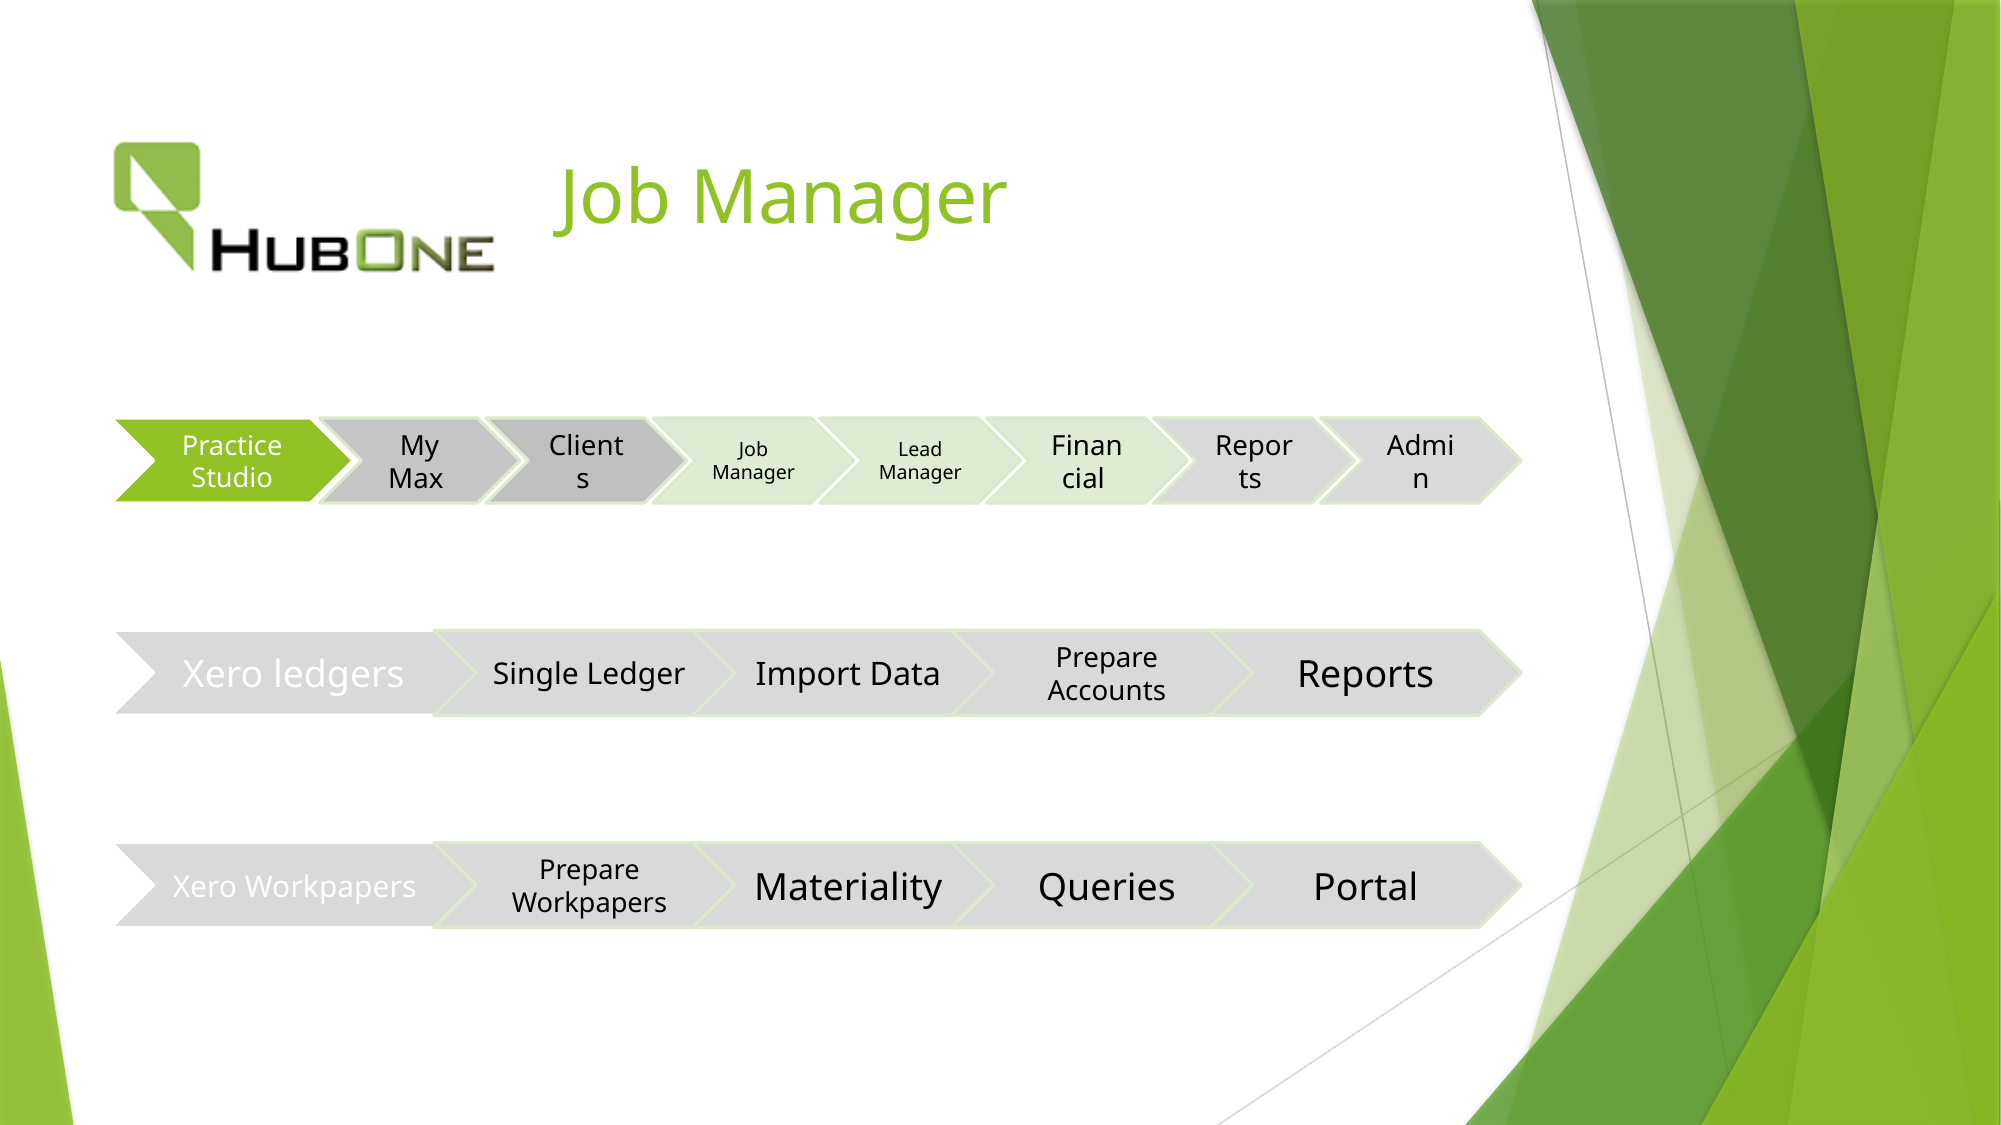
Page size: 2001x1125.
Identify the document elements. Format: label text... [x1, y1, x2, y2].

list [110, 353, 1522, 992]
title Job Manager [544, 141, 1522, 276]
picture [111, 141, 498, 276]
